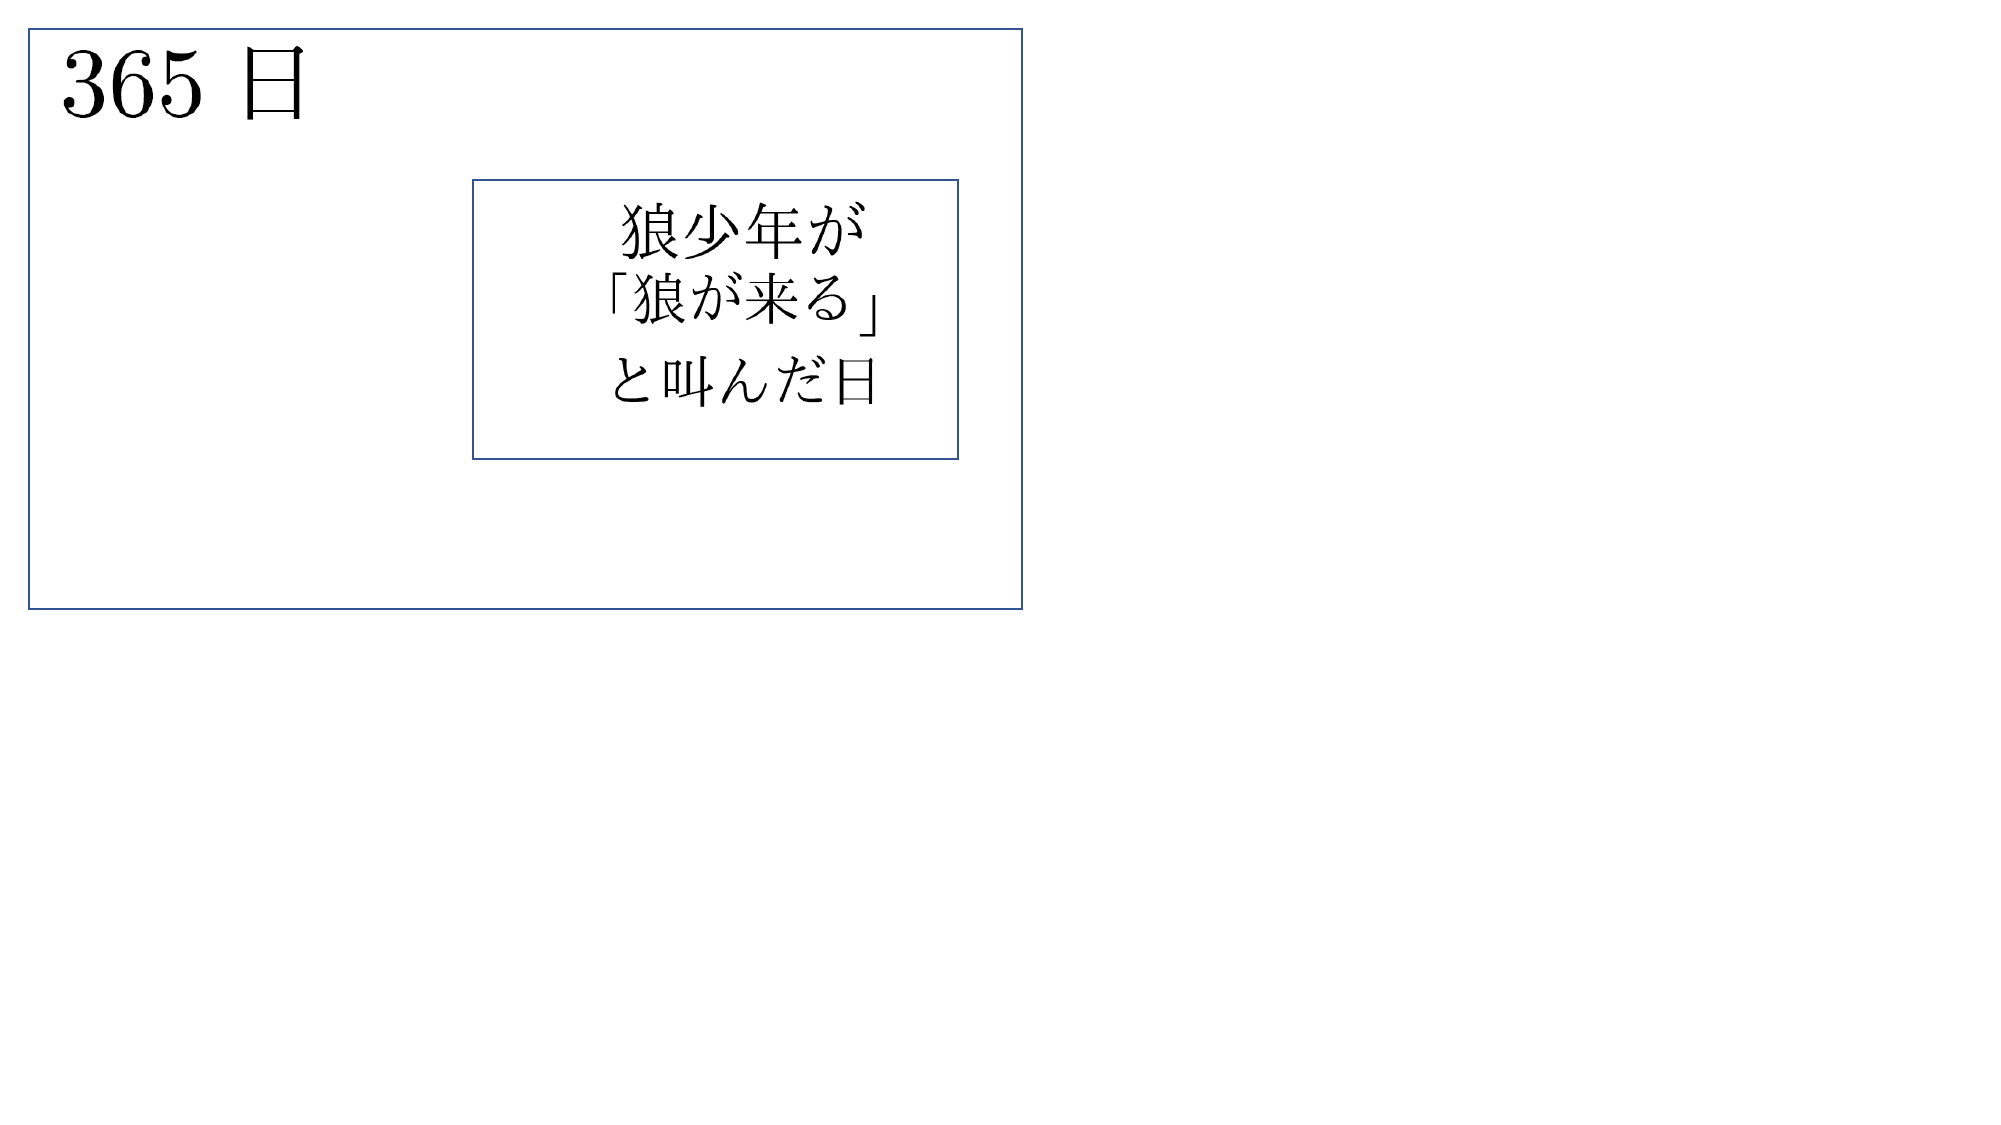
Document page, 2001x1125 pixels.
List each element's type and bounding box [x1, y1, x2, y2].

picture [45, 33, 320, 139]
text_box [28, 28, 1023, 610]
text_box [472, 179, 959, 460]
picture [610, 347, 873, 410]
picture [610, 195, 869, 326]
picture [855, 292, 882, 343]
